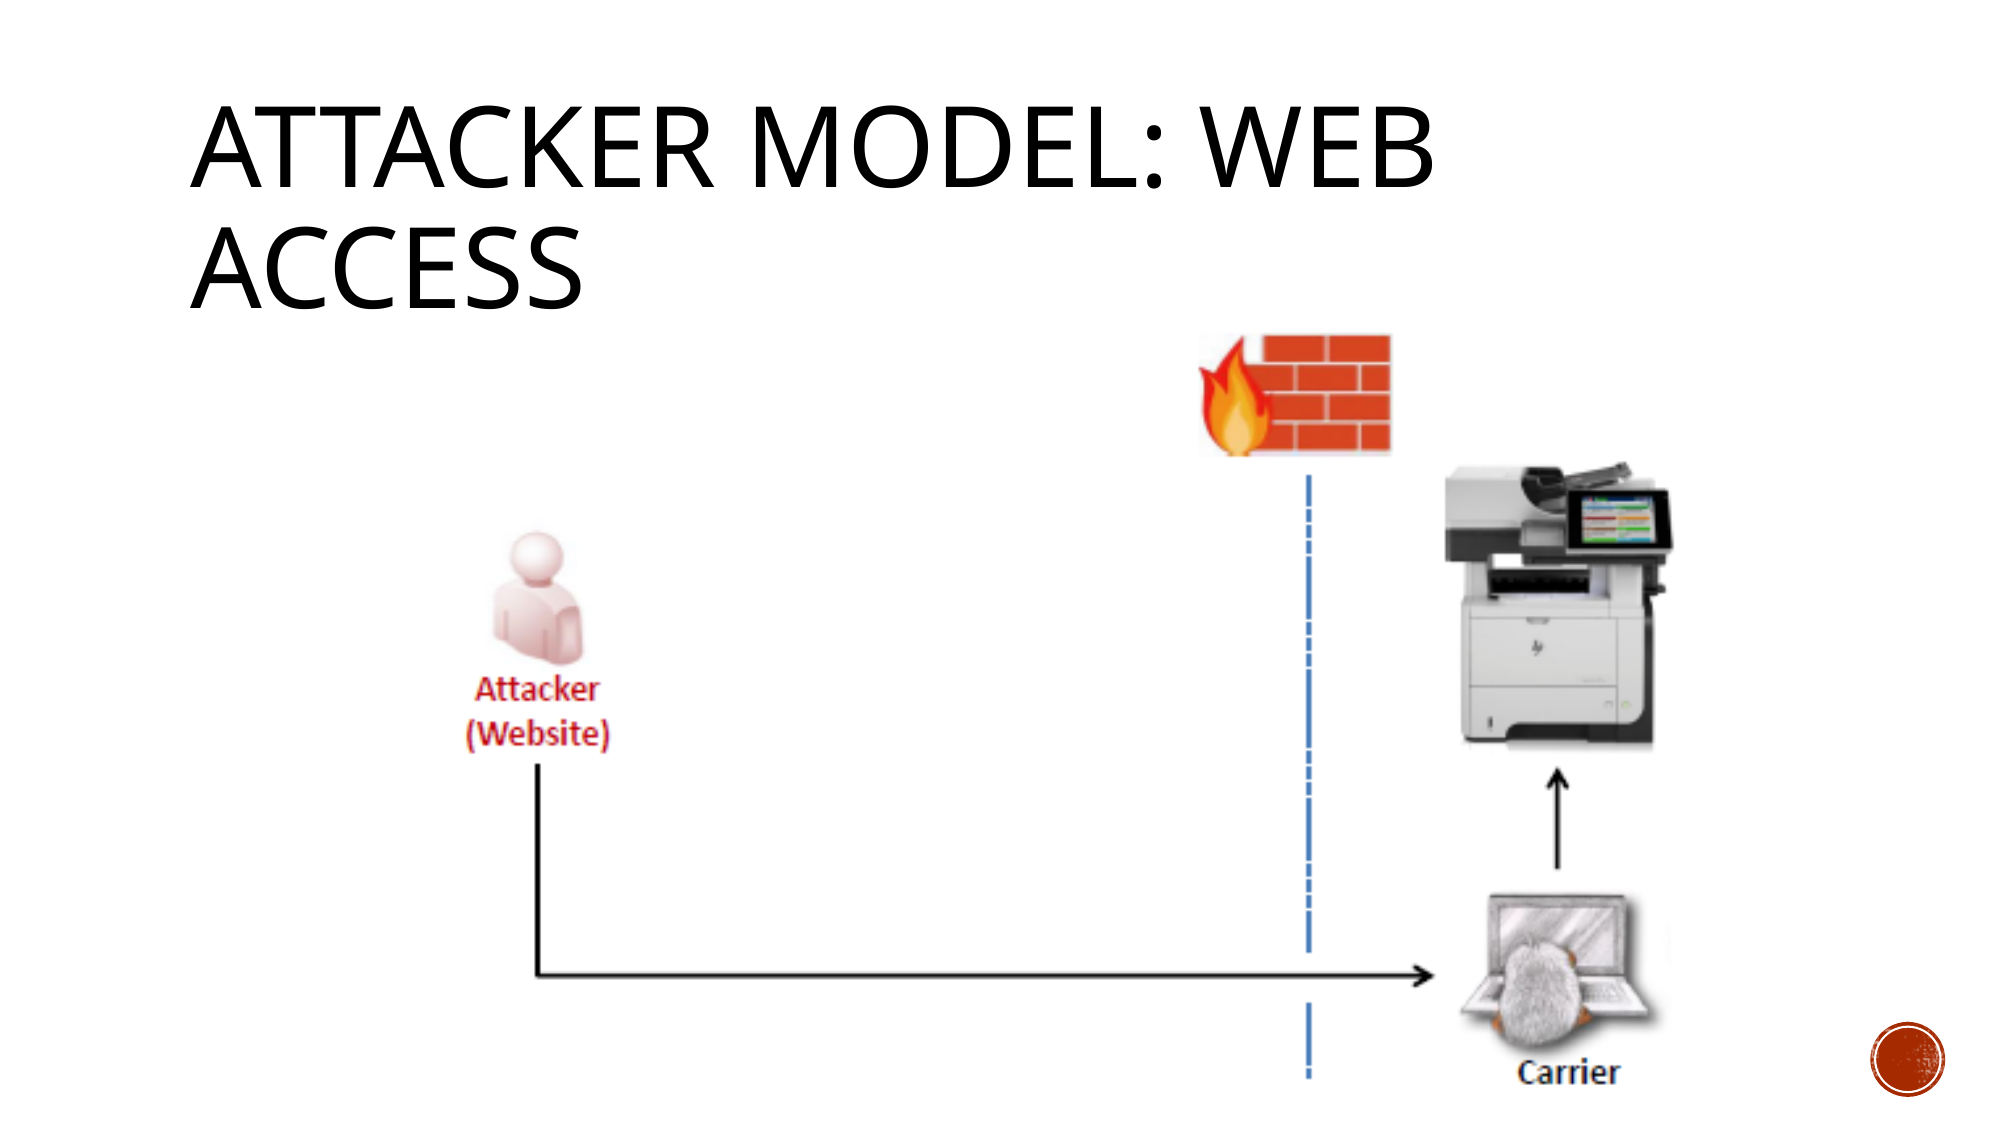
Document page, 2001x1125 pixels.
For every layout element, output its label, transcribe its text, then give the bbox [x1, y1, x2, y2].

title Attacker model: web access [175, 79, 1826, 344]
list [406, 316, 1727, 1093]
